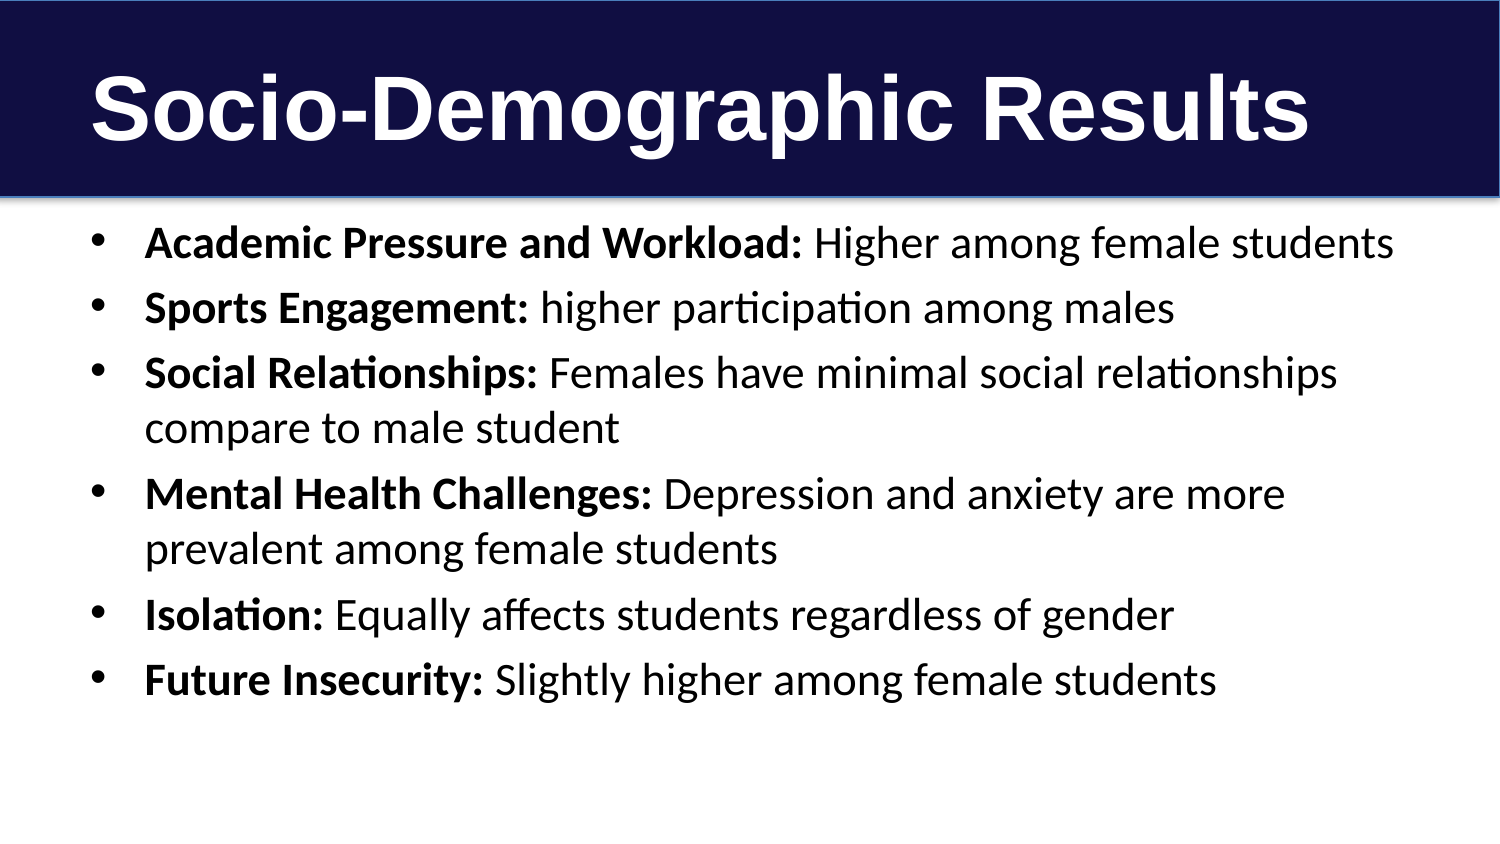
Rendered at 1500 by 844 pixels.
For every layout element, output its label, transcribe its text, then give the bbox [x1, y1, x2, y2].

title Socio-Demographic Results [75, 33, 1425, 175]
text_box Academic Pressure and Workload: Higher among female students Sports Engagement: higher participation among males Social Relationships: Females have minimal social relationships compare to male student Mental Health Challenges: Depression and anxiety are more prevalent among female students Isolation: Equally affects students regardless of gender Future Insecurity: Slightly higher among female students [74, 204, 1444, 761]
